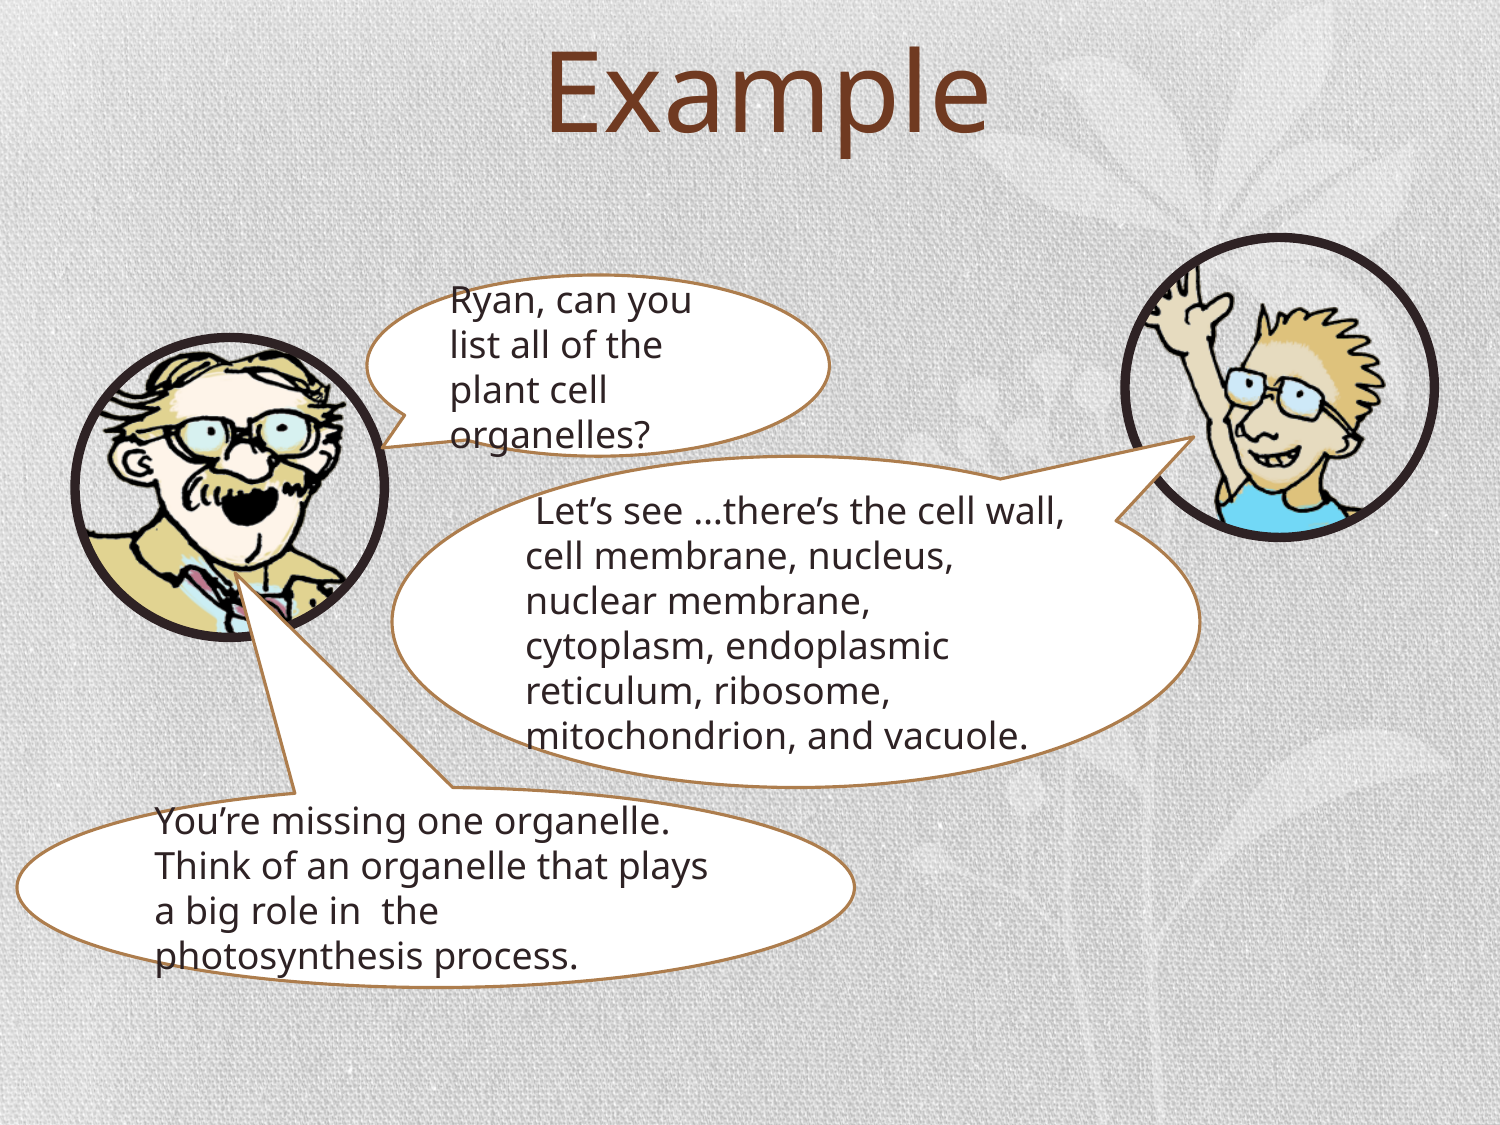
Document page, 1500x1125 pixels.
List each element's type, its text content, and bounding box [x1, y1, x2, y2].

text_box You’re missing one organelle. Think of an organelle that plays a big role in the photosynthesis process. [15, 571, 857, 990]
text_box [73, 335, 386, 640]
text_box [1123, 235, 1436, 540]
text_box Ryan, can you list all of the plant cell organelles? [365, 273, 831, 458]
text_box Example [62, 24, 1472, 163]
text_box Let’s see …there’s the cell wall, cell membrane, nucleus, nuclear membrane, cytoplasm, endoplasmic reticulum, ribosome, mitochondrion, and vacuole. [390, 435, 1202, 790]
